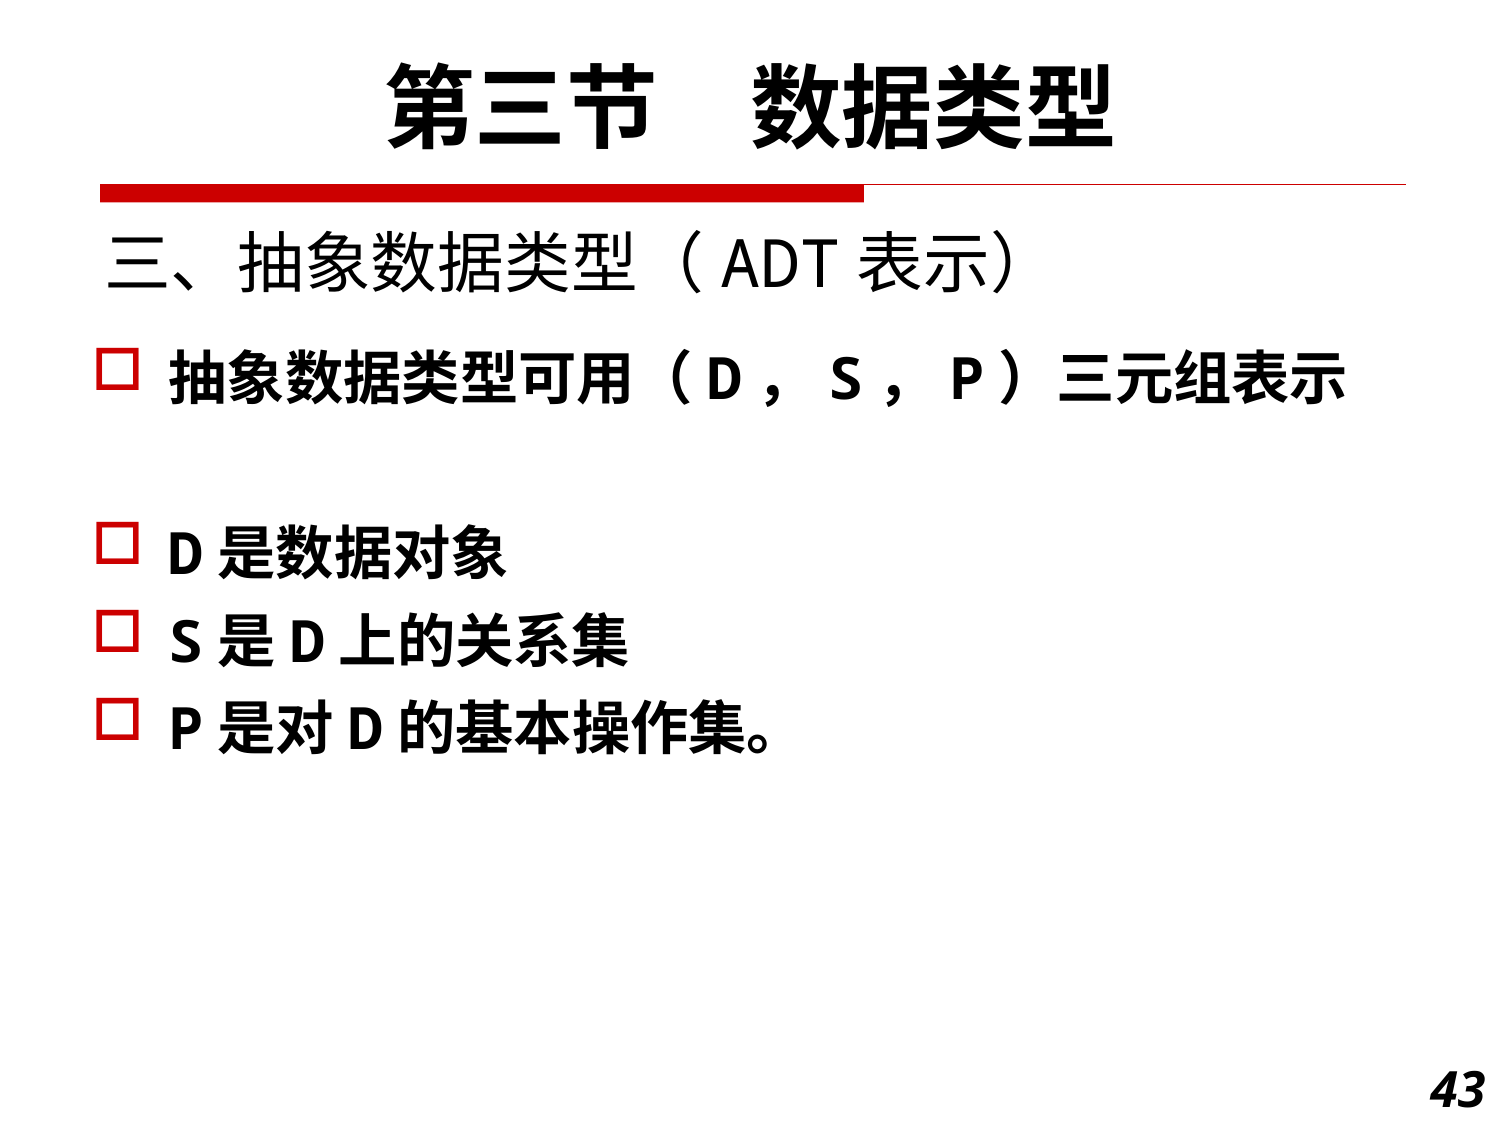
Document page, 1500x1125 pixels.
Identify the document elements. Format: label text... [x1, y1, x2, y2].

list 抽象数据类型可用（D，S，P）三元组表示 D是数据对象 S是D上的关系集 P是对D的基本操作集。 [76, 333, 1500, 997]
text_box 43 [1400, 1049, 1500, 1125]
text_box 第三节 数据类型 [56, 42, 1444, 168]
title 三、抽象数据类型（ADT表示） [89, 196, 1452, 309]
